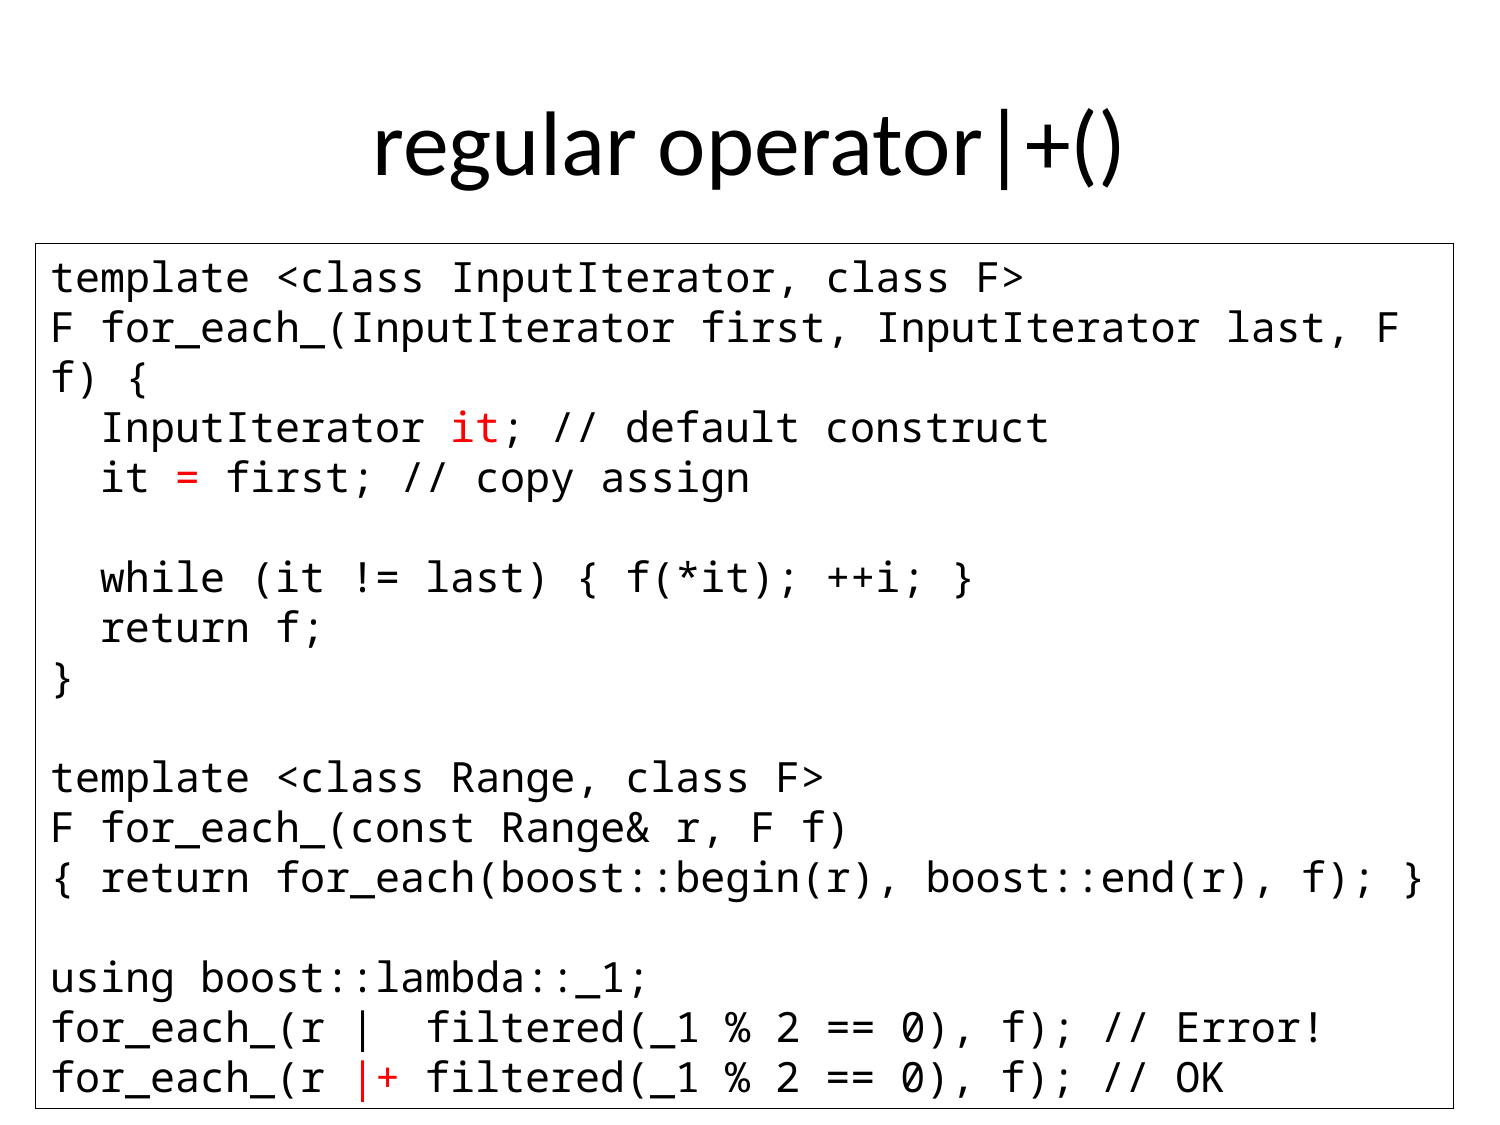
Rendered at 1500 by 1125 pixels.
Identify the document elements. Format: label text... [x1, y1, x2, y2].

text_box template <class InputIterator, class F> F for_each_(InputIterator first, InputIterator last, F f) { InputIterator it; // default construct it = first; // copy assign while (it != last) { f(*it); ++i; } return f; } template <class Range, class F> F for_each_(const Range& r, F f) { return for_each(boost::begin(r), boost::end(r), f); } using boost::lambda::_1; for_each_(r | filtered(_1 % 2 == 0), f); // Error! for_each_(r |+ filtered(_1 % 2 == 0), f); // OK [35, 243, 1454, 1109]
title regular operator|+() [75, 45, 1425, 233]
